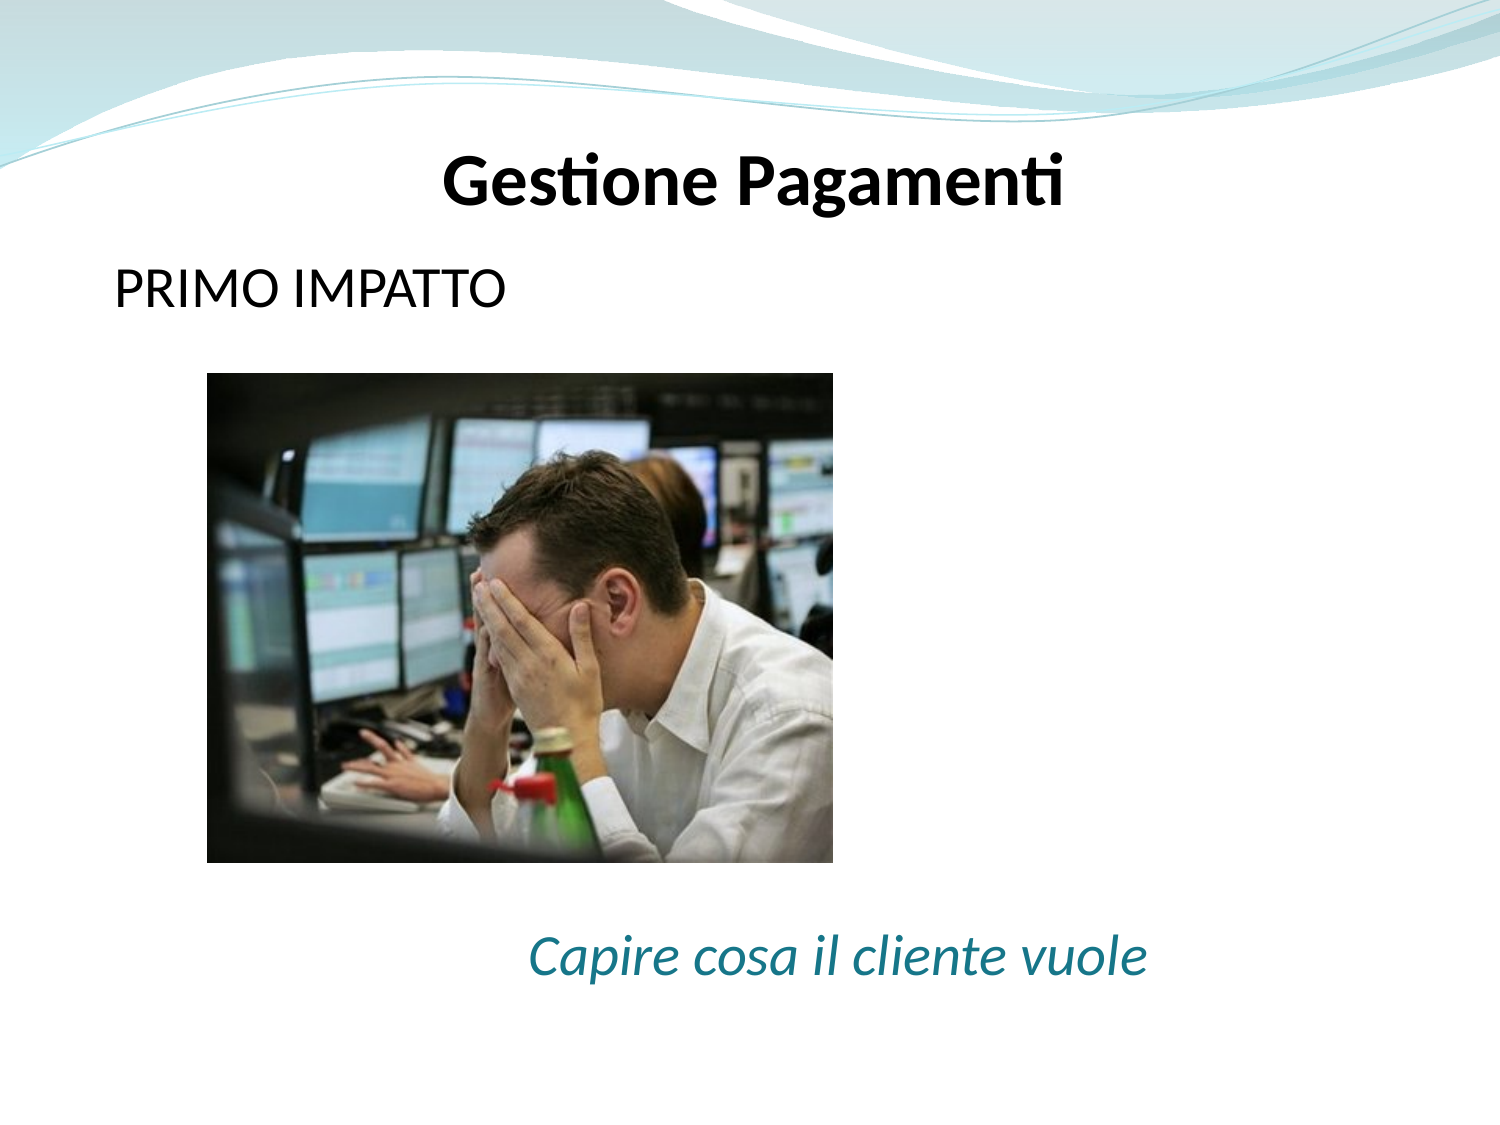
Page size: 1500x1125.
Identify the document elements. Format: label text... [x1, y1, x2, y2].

title Gestione Pagamenti [442, 125, 1081, 221]
picture [206, 373, 833, 863]
text_box Capire cosa il cliente vuole [514, 916, 1353, 1020]
text_box PRIMO IMPATTO [100, 249, 939, 352]
